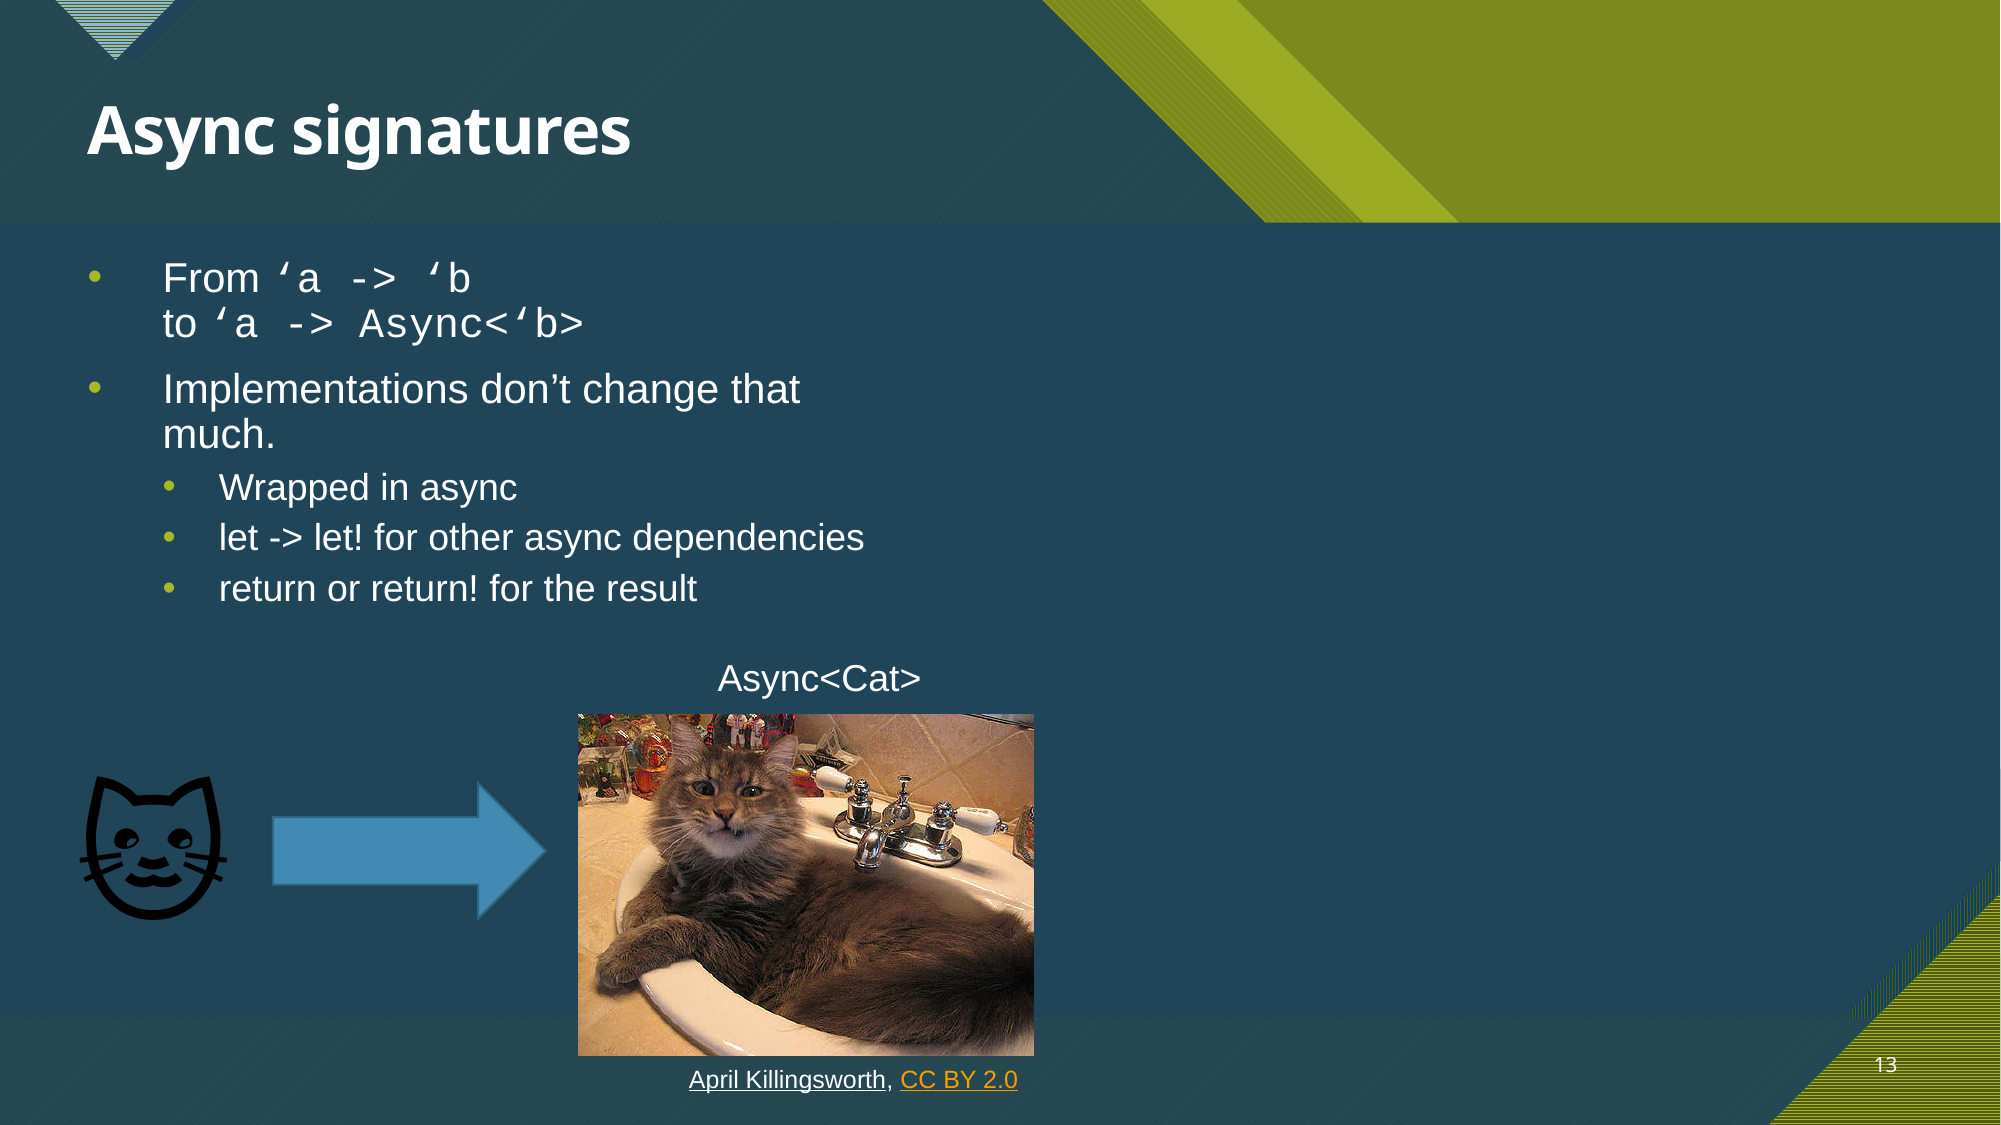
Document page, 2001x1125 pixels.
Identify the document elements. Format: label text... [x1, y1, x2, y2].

text_box Async<Cat> [702, 646, 937, 707]
slide_number 13 [1845, 1035, 1913, 1096]
text_box 🐱 [60, 752, 247, 948]
text_box [271, 780, 548, 921]
title Async signatures [72, 89, 1913, 177]
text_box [578, 714, 1034, 1094]
list From ‘a -> ‘b to ‘a -> Async<‘b> Implementations don’t change that much. Wrapped in async let -> let! for other async dependencies return or return! for the result [72, 248, 924, 1014]
